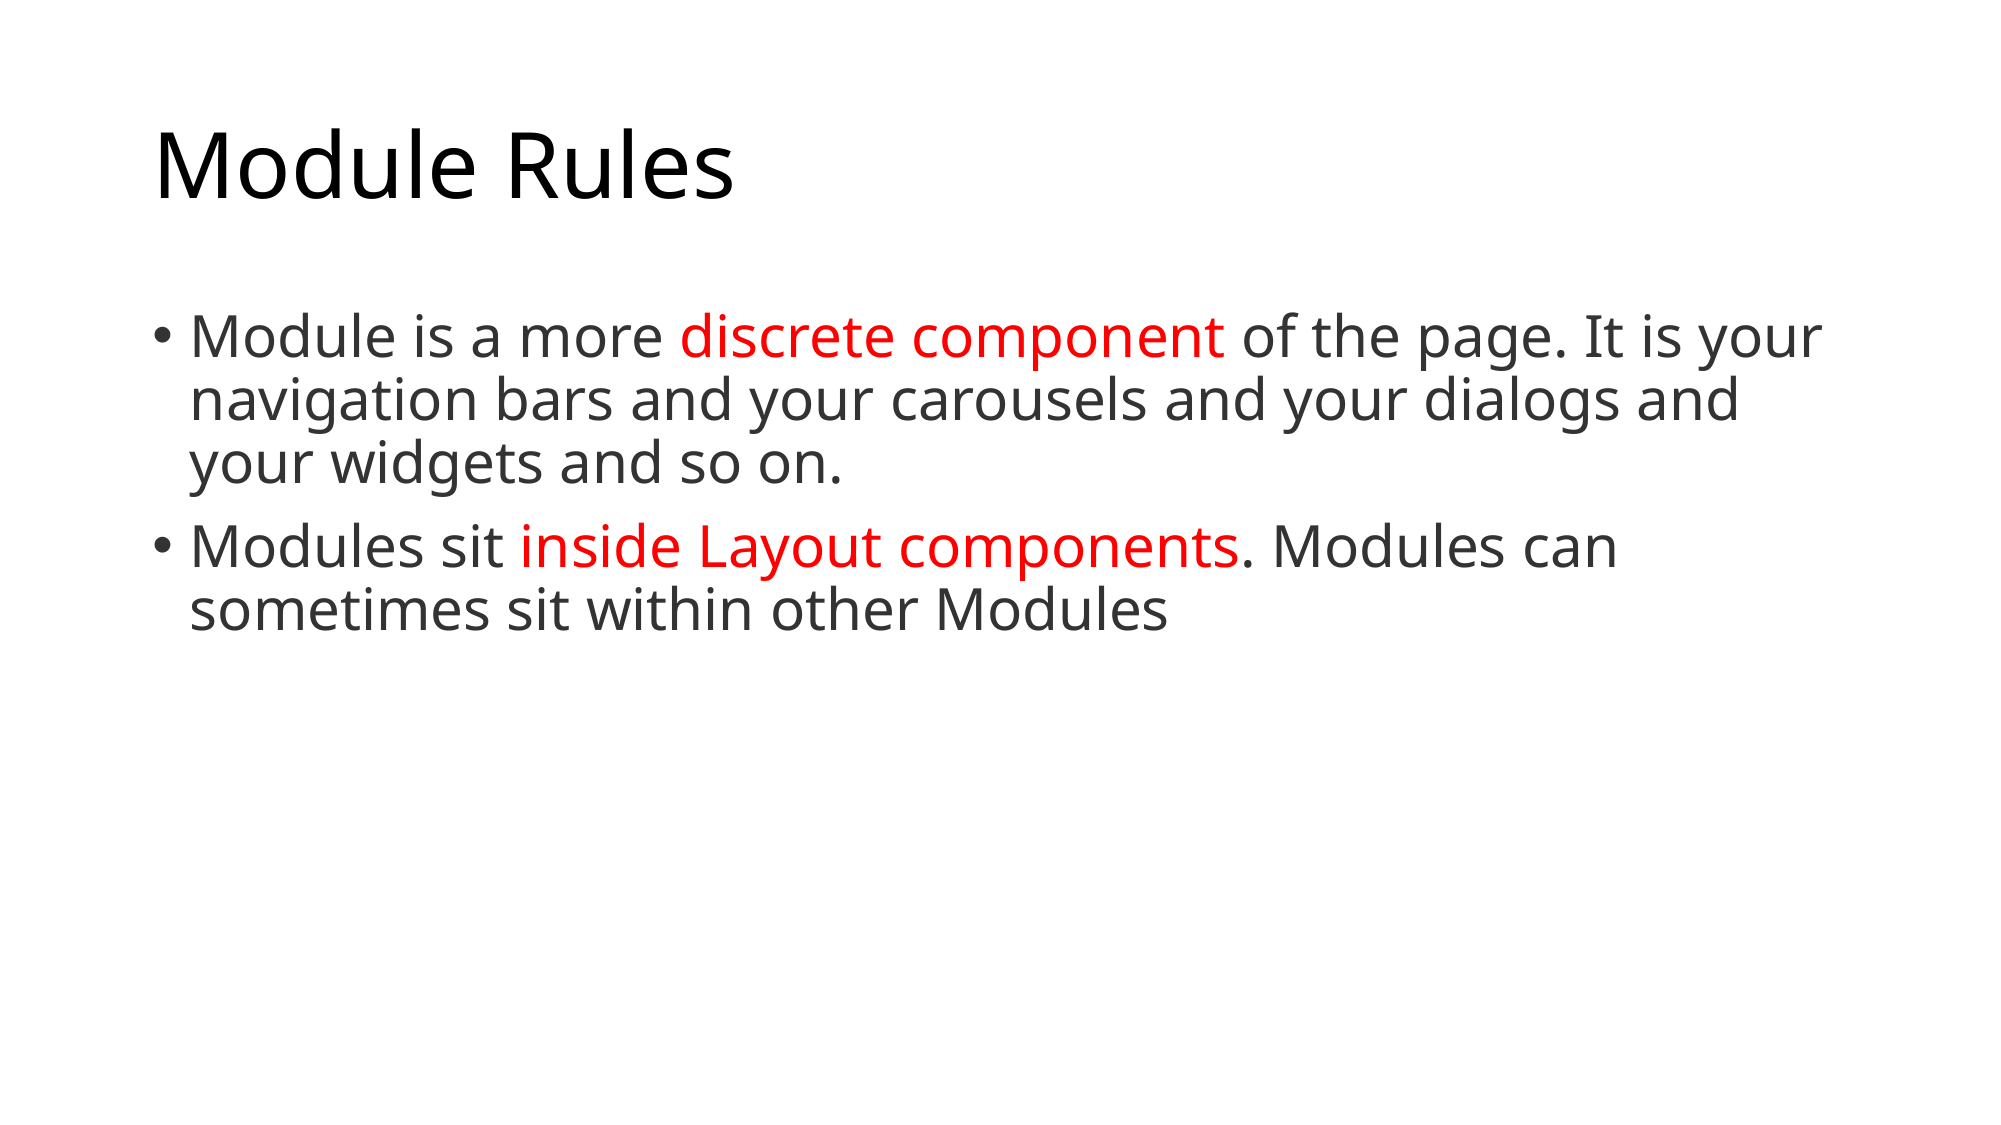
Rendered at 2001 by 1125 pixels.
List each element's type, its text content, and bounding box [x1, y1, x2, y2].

list Module is a more discrete component of the page. It is your navigation bars and your carousels and your dialogs and your widgets and so on. Modules sit inside Layout components. Modules can sometimes sit within other Modules [137, 299, 1863, 1014]
title Module Rules [137, 59, 1863, 278]
